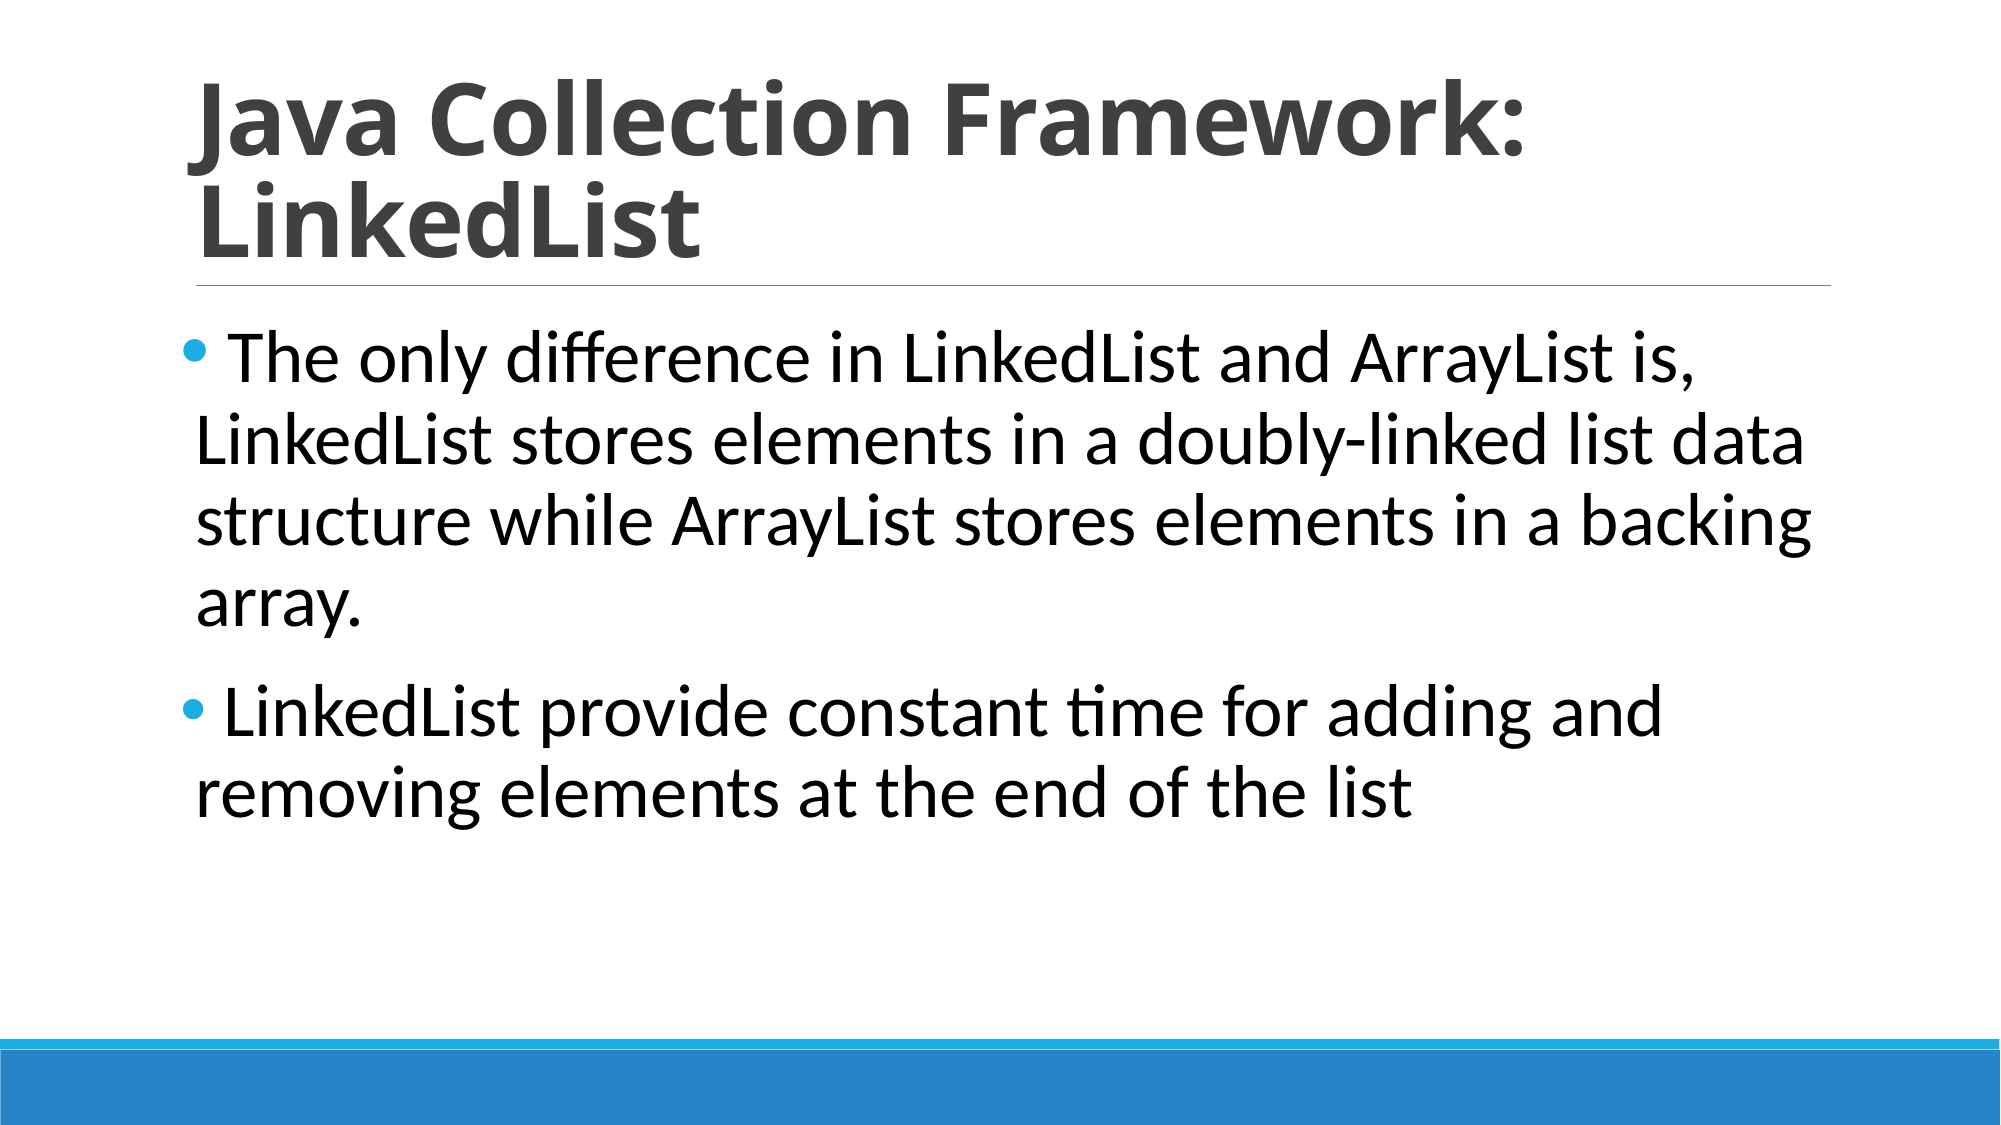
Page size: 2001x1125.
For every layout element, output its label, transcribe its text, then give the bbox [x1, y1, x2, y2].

title Java Collection Framework: LinkedList [180, 47, 1830, 285]
list The only difference in LinkedList and ArrayList is, LinkedList stores elements in a doubly-linked list data structure while ArrayList stores elements in a backing array. LinkedList provide constant time for adding and removing elements at the end of the list [180, 302, 1830, 963]
